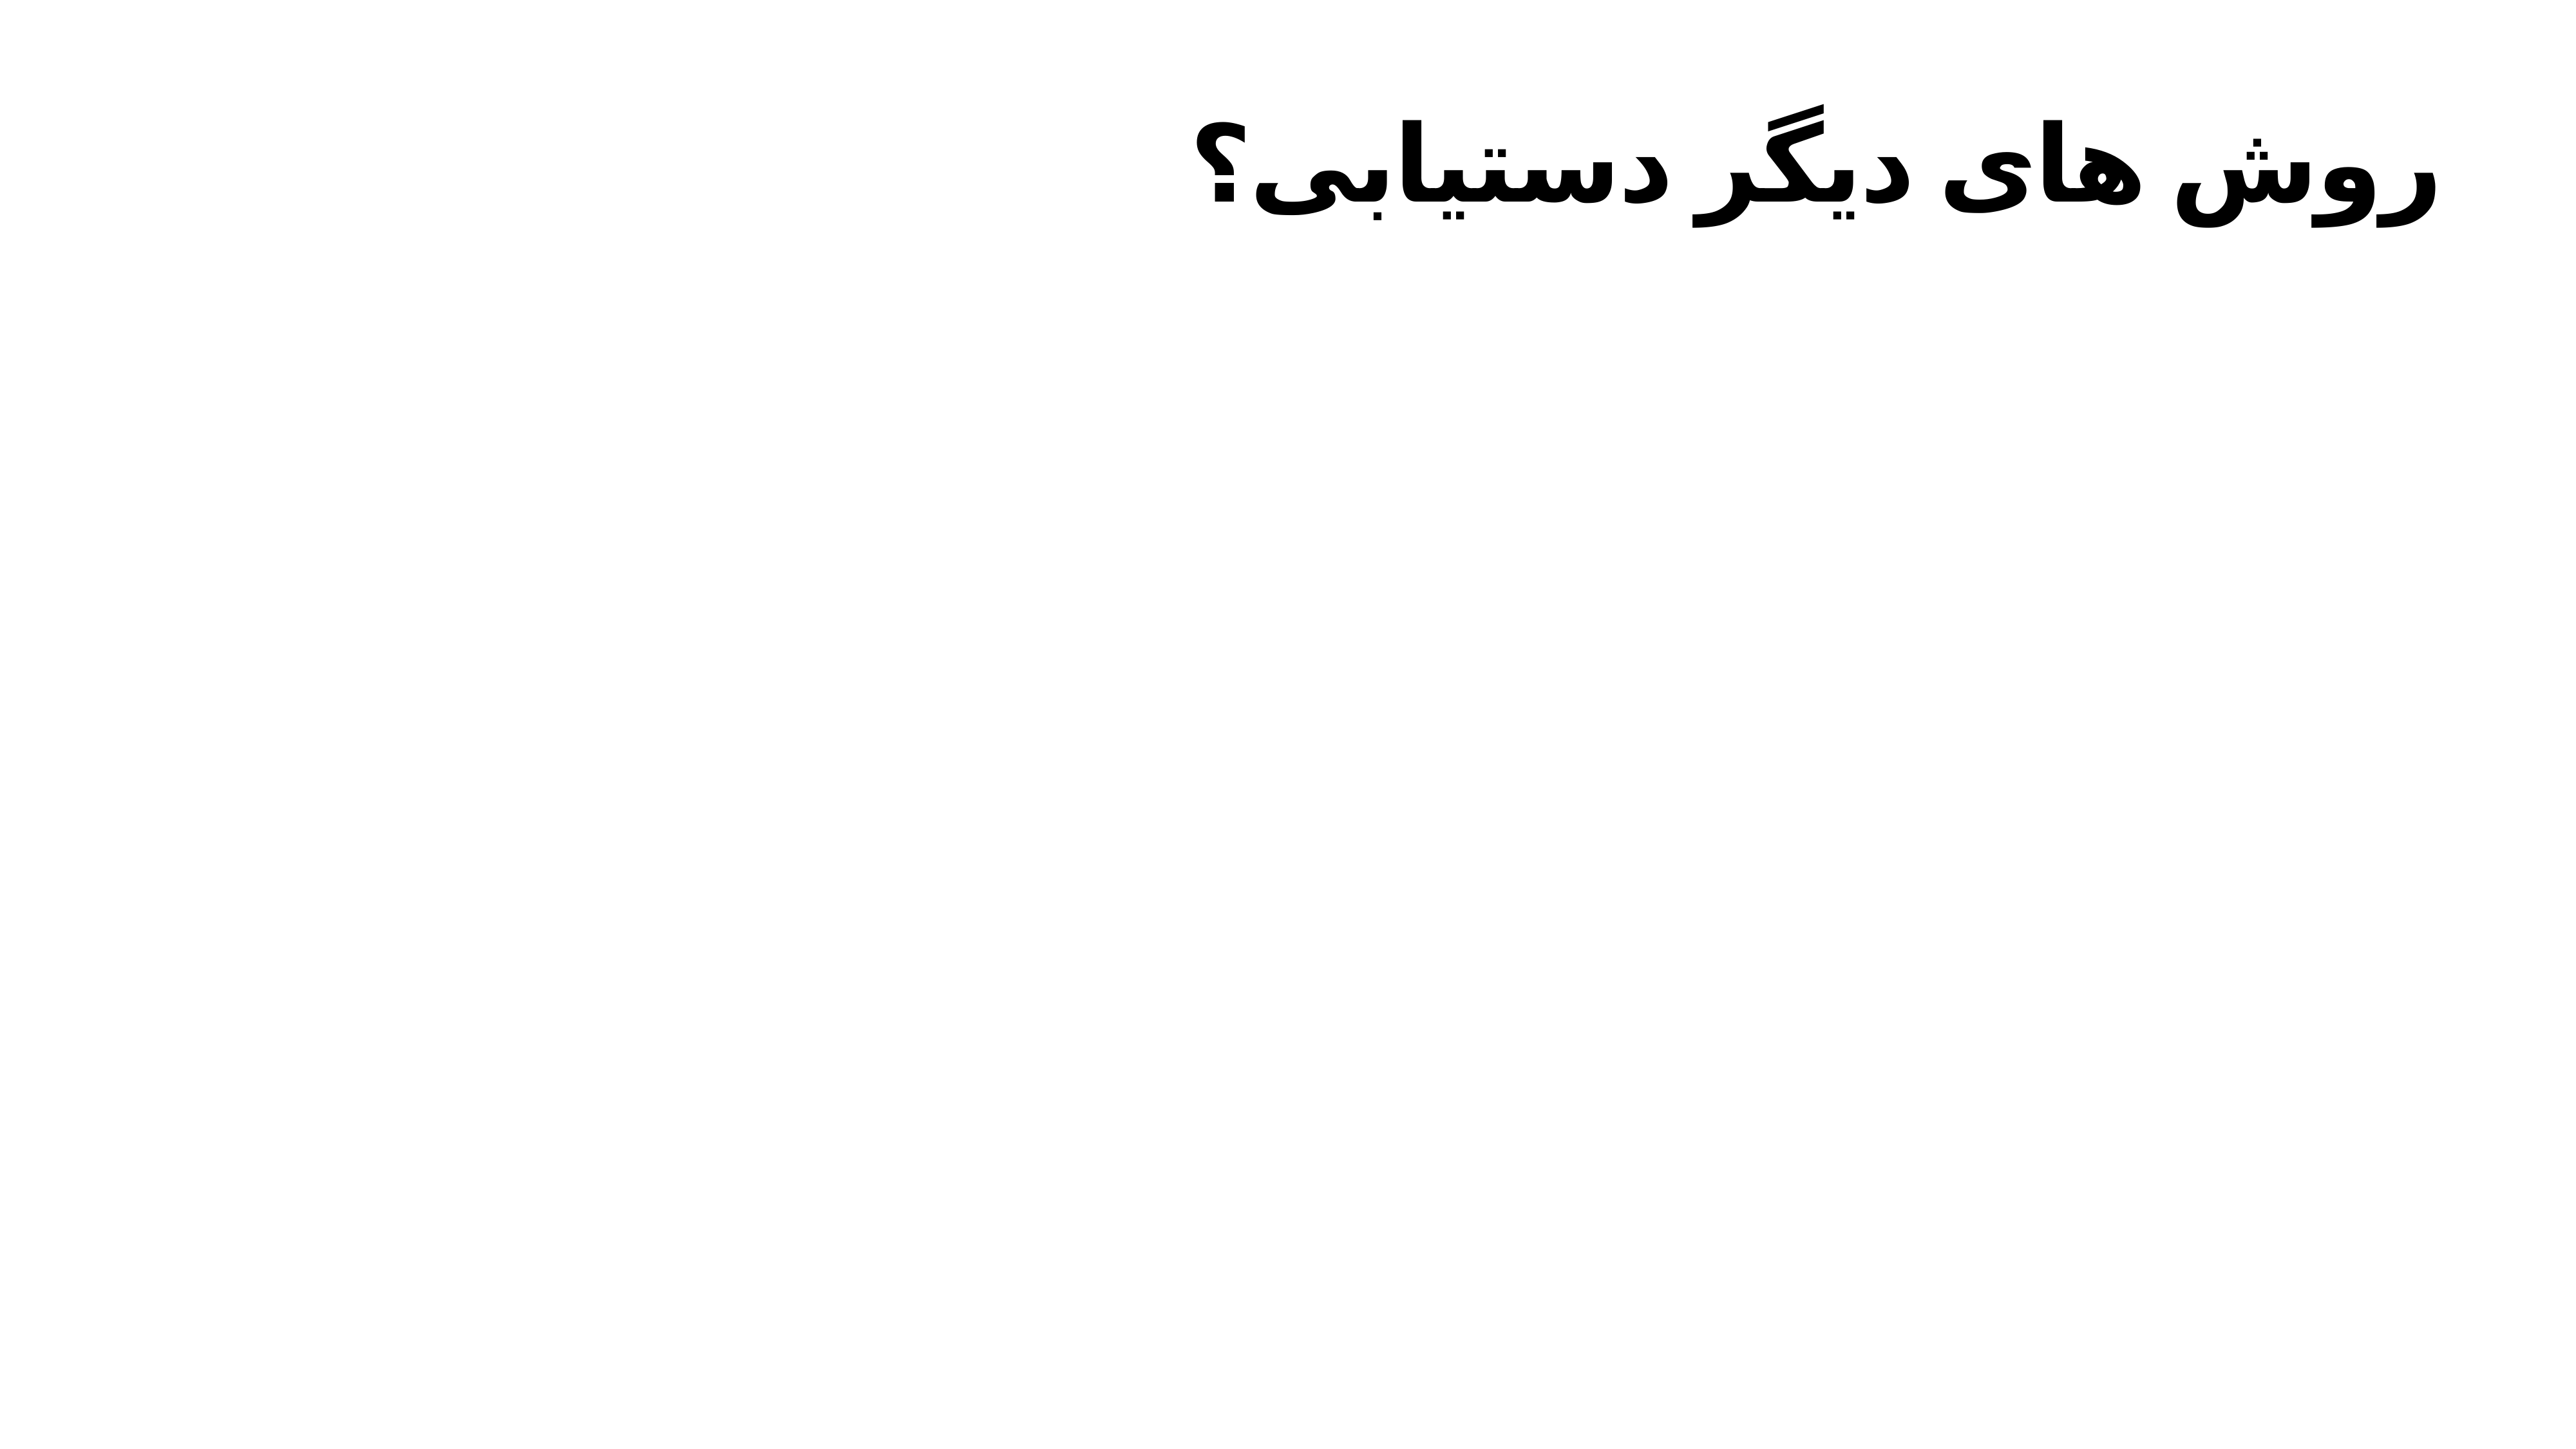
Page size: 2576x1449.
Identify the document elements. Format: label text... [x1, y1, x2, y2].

title روش های دیگر دستیابی؟ [127, 113, 2449, 266]
